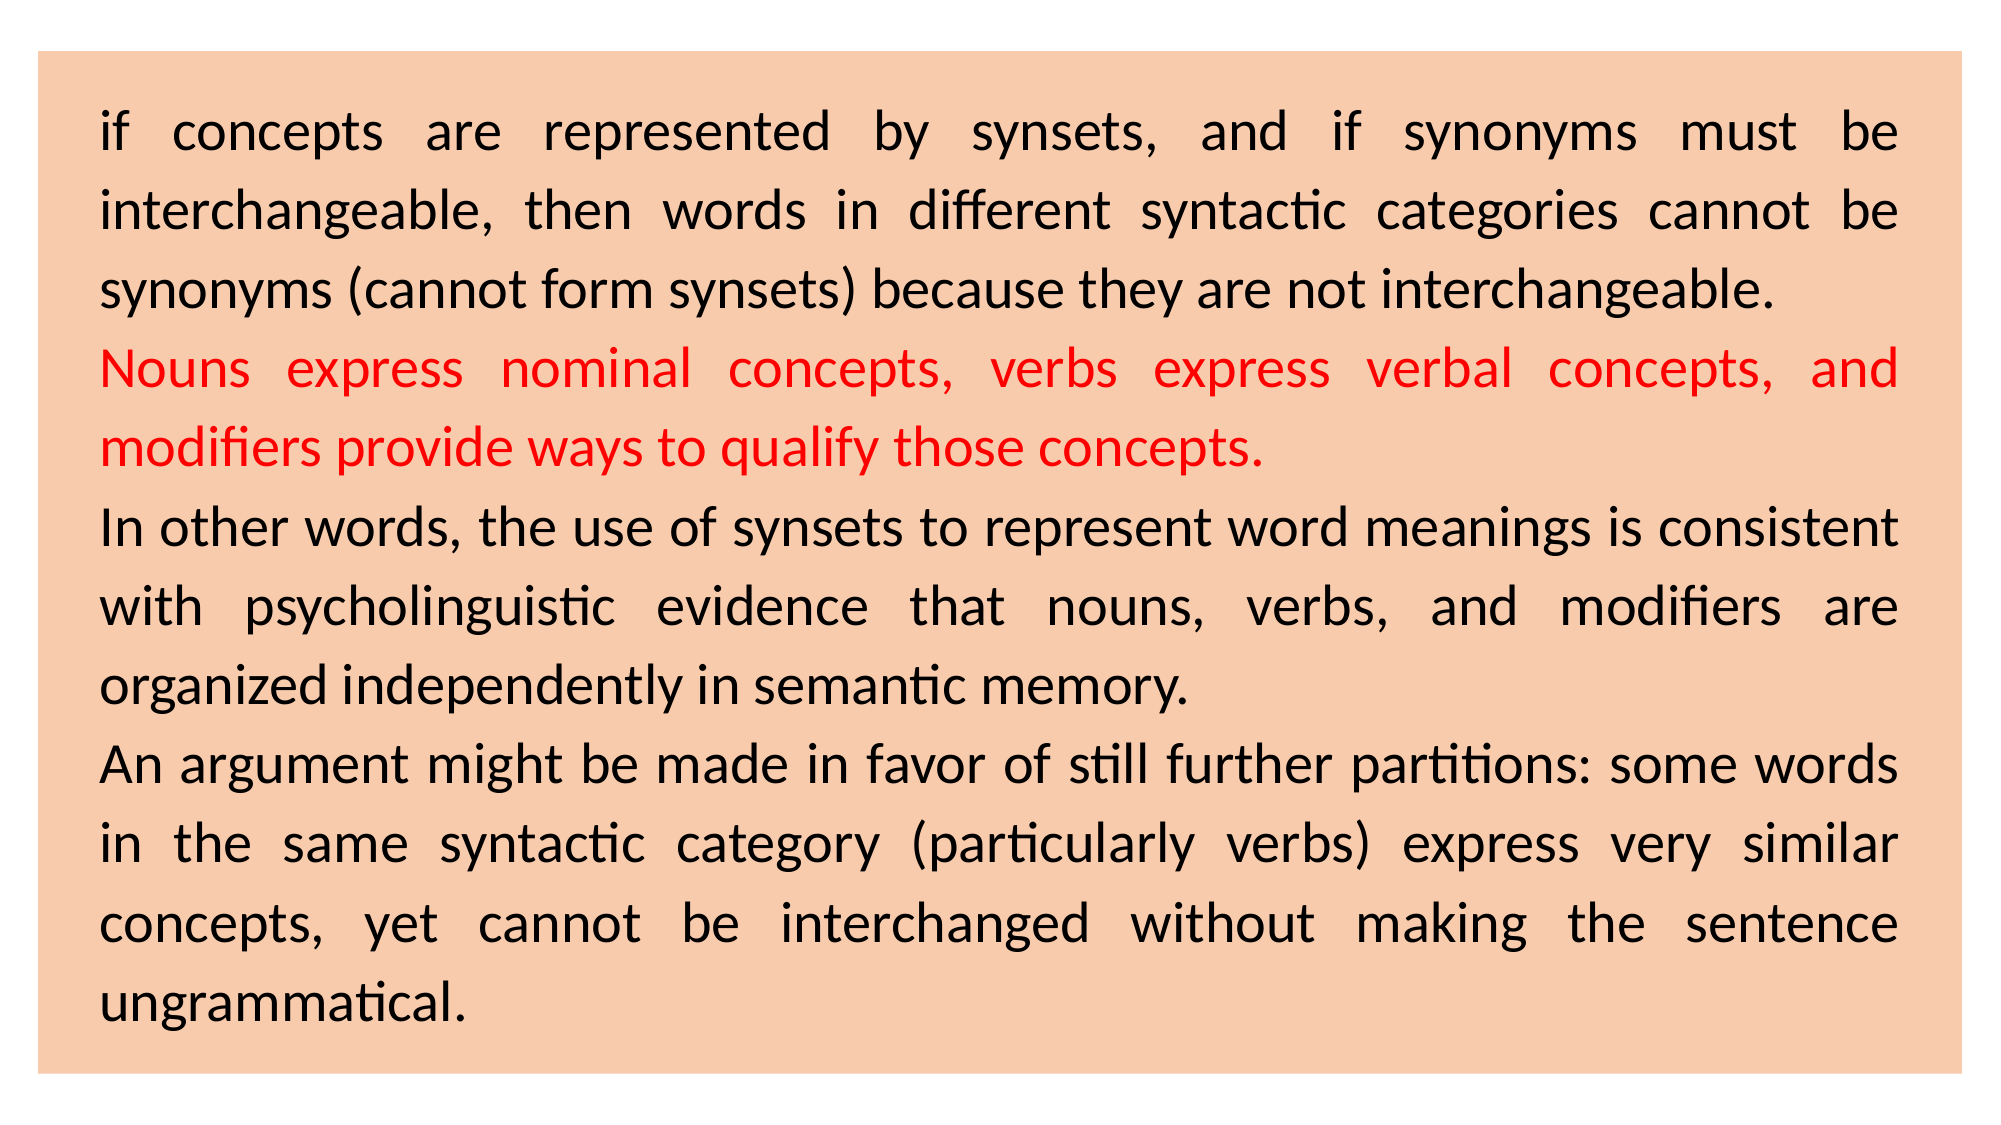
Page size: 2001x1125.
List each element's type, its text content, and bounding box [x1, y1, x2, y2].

text_box if concepts are represented by synsets, and if synonyms must be interchangeable, then words in different syntactic categories cannot be synonyms (cannot form synsets) because they are not interchangeable. Nouns express nominal concepts, verbs express verbal concepts, and modifiers provide ways to qualify those concepts. In other words, the use of synsets to represent word meanings is consistent with psycholinguistic evidence that nouns, verbs, and modifiers are organized independently in semantic memory. An argument might be made in favor of still further partitions: some words in the same syntactic category (particularly verbs) express very similar concepts, yet cannot be interchanged without making the sentence ungrammatical. [84, 75, 1916, 1041]
text_box [37, 50, 1963, 1075]
